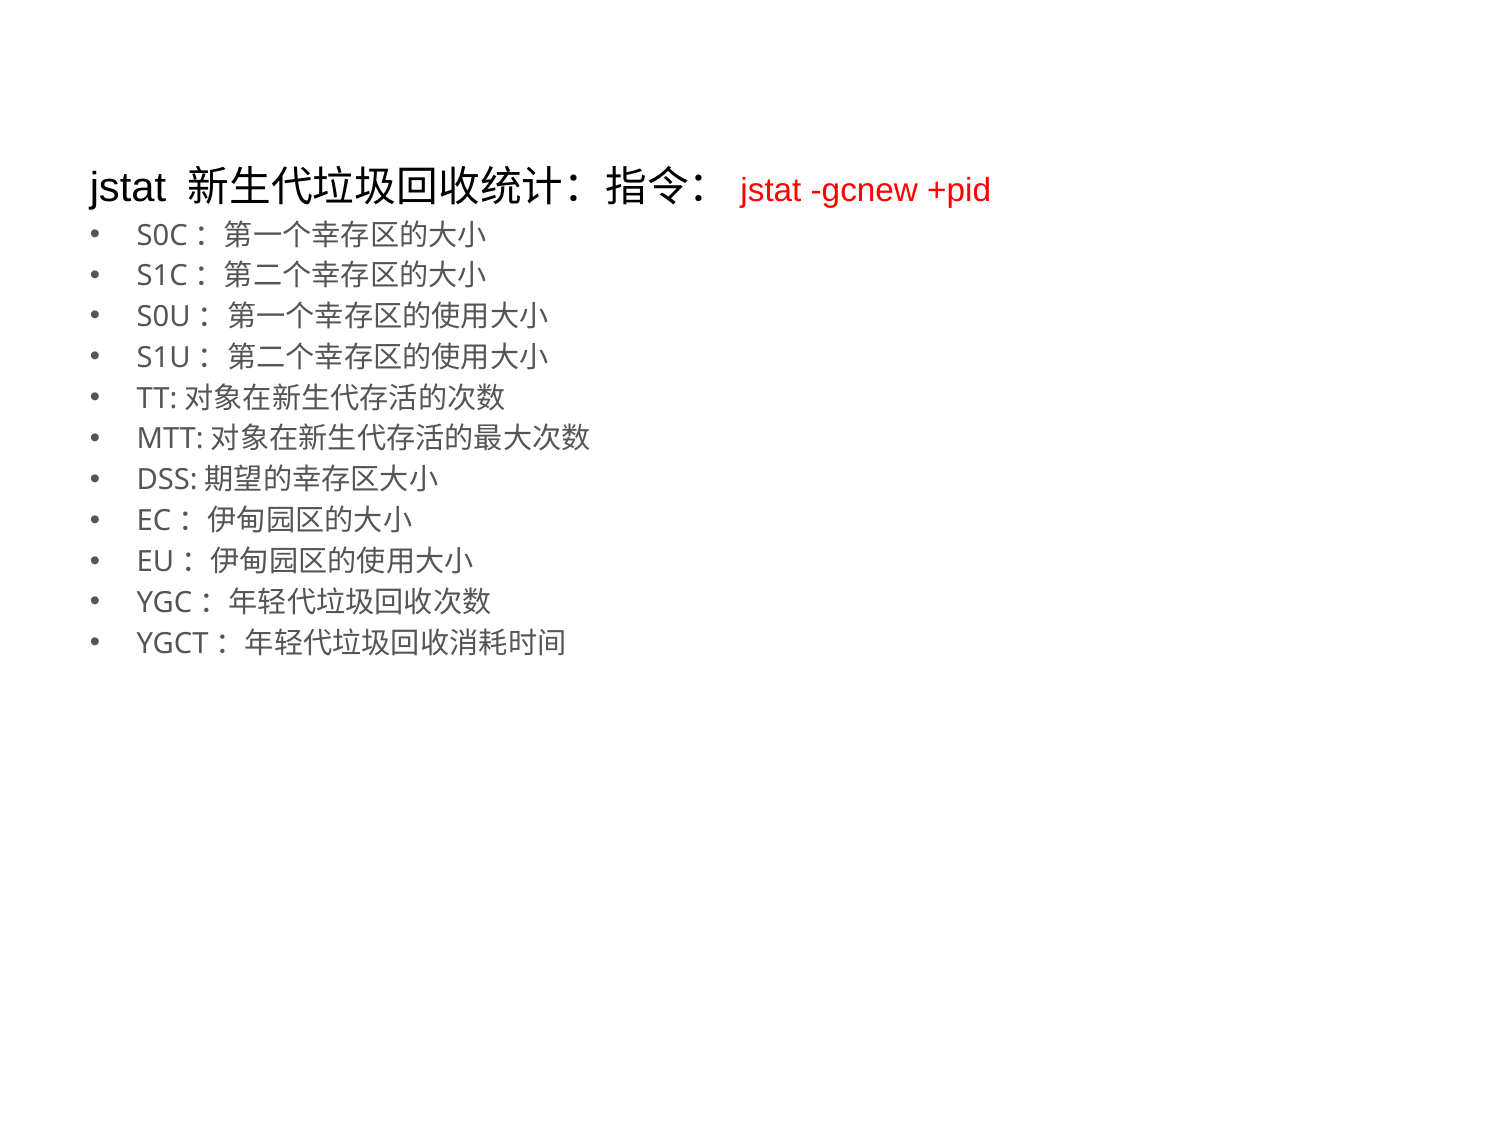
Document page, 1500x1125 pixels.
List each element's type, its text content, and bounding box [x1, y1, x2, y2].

list jstat 新生代垃圾回收统计：指令：jstat -gcnew +pid S0C：第一个幸存区的大小 S1C：第二个幸存区的大小 S0U：第一个幸存区的使用大小 S1U：第二个幸存区的使用大小 TT:对象在新生代存活的次数 MTT:对象在新生代存活的最大次数 DSS:期望的幸存区大小 EC：伊甸园区的大小 EU：伊甸园区的使用大小 YGC：年轻代垃圾回收次数 YGCT：年轻代垃圾回收消耗时间 [75, 152, 1425, 1005]
